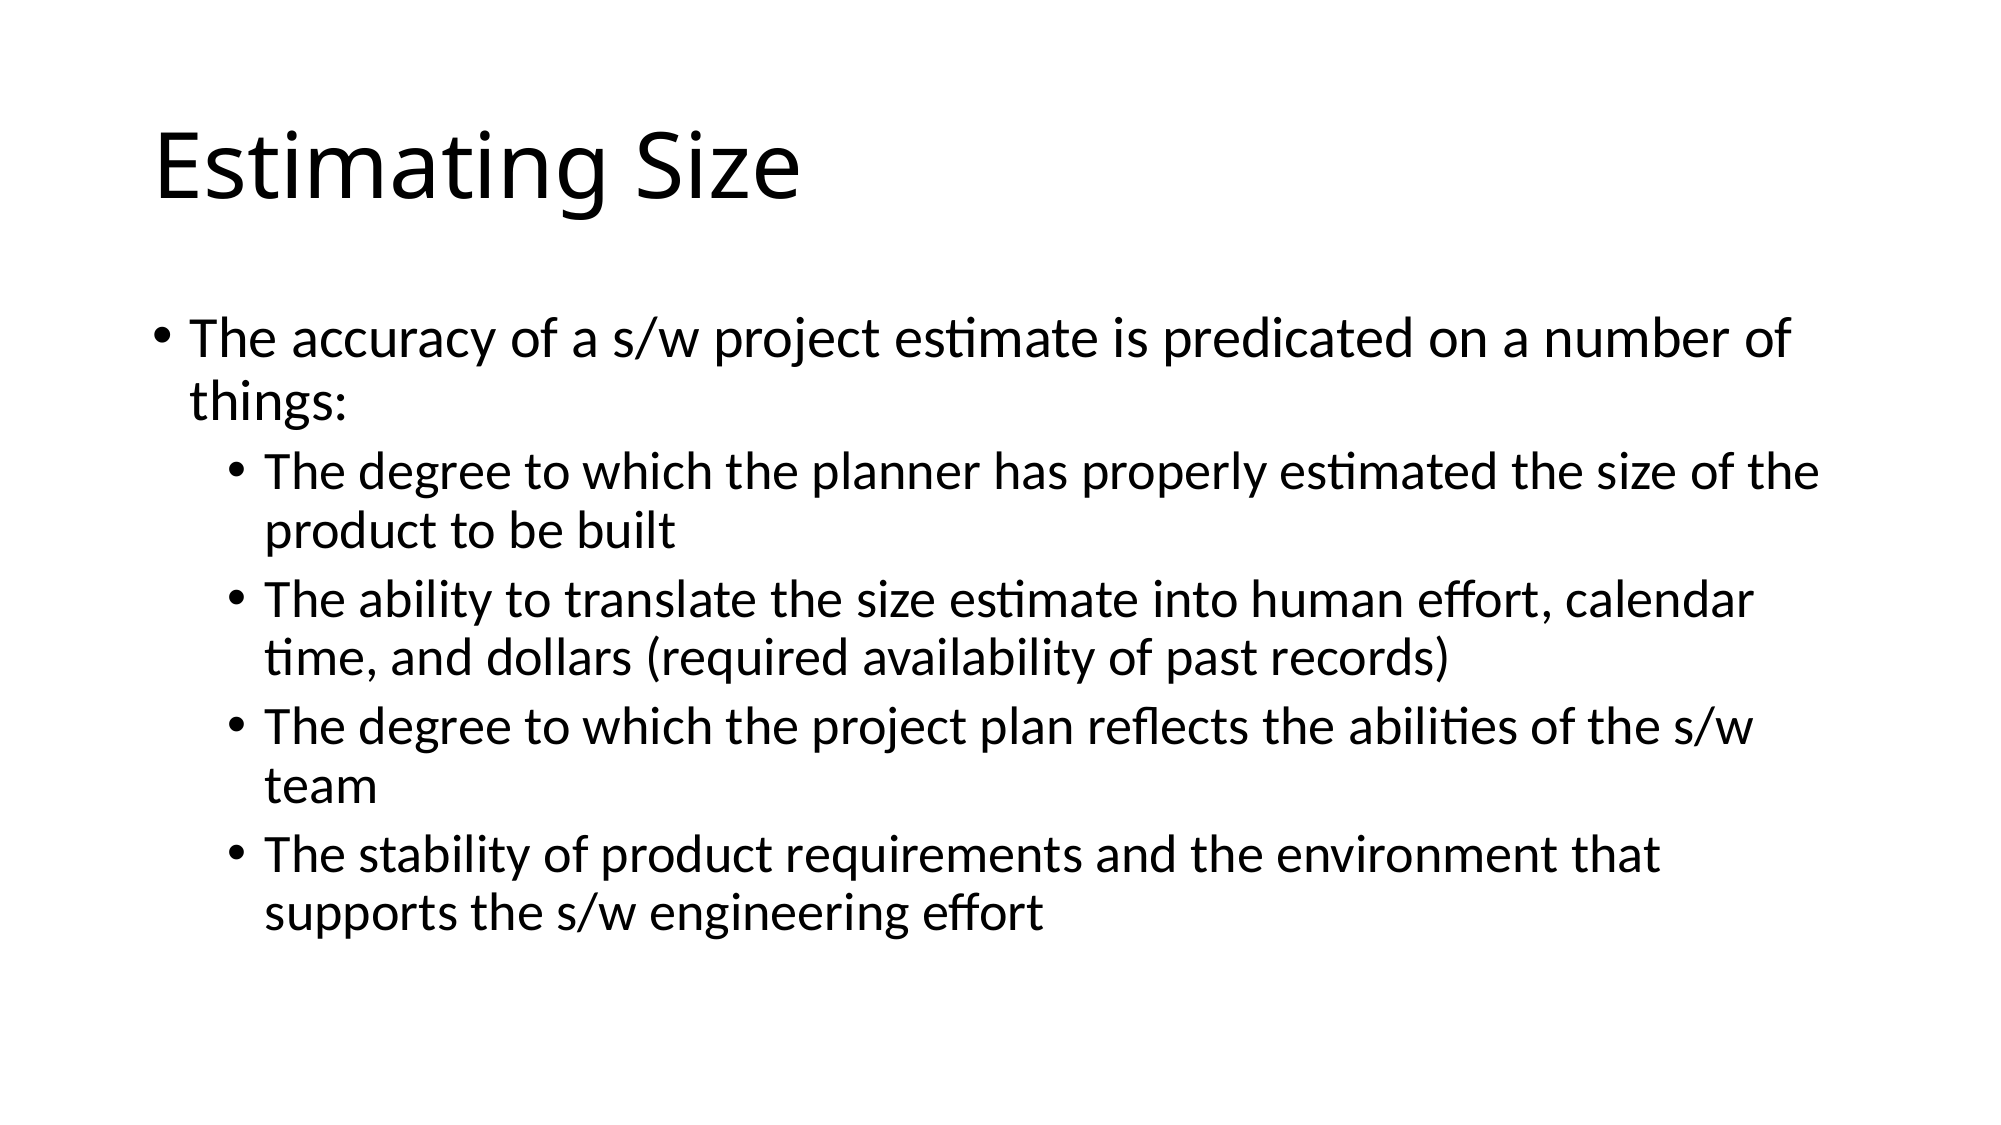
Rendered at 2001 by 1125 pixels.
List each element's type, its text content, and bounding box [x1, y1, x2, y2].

list The accuracy of a s/w project estimate is predicated on a number of things: The degree to which the planner has properly estimated the size of the product to be built The ability to translate the size estimate into human effort, calendar time, and dollars (required availability of past records) The degree to which the project plan reflects the abilities of the s/w team The stability of product requirements and the environment that supports the s/w engineering effort [137, 299, 1863, 1014]
title Estimating Size [137, 59, 1863, 278]
